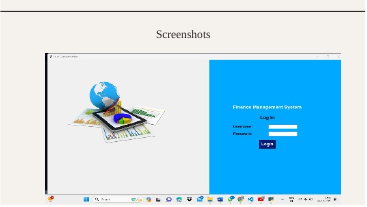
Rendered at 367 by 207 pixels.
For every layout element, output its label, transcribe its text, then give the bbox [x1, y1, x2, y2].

picture [45, 52, 342, 204]
picture [259, 139, 276, 149]
title Screenshots [52, 27, 315, 42]
picture [269, 131, 297, 137]
picture [254, 105, 282, 110]
